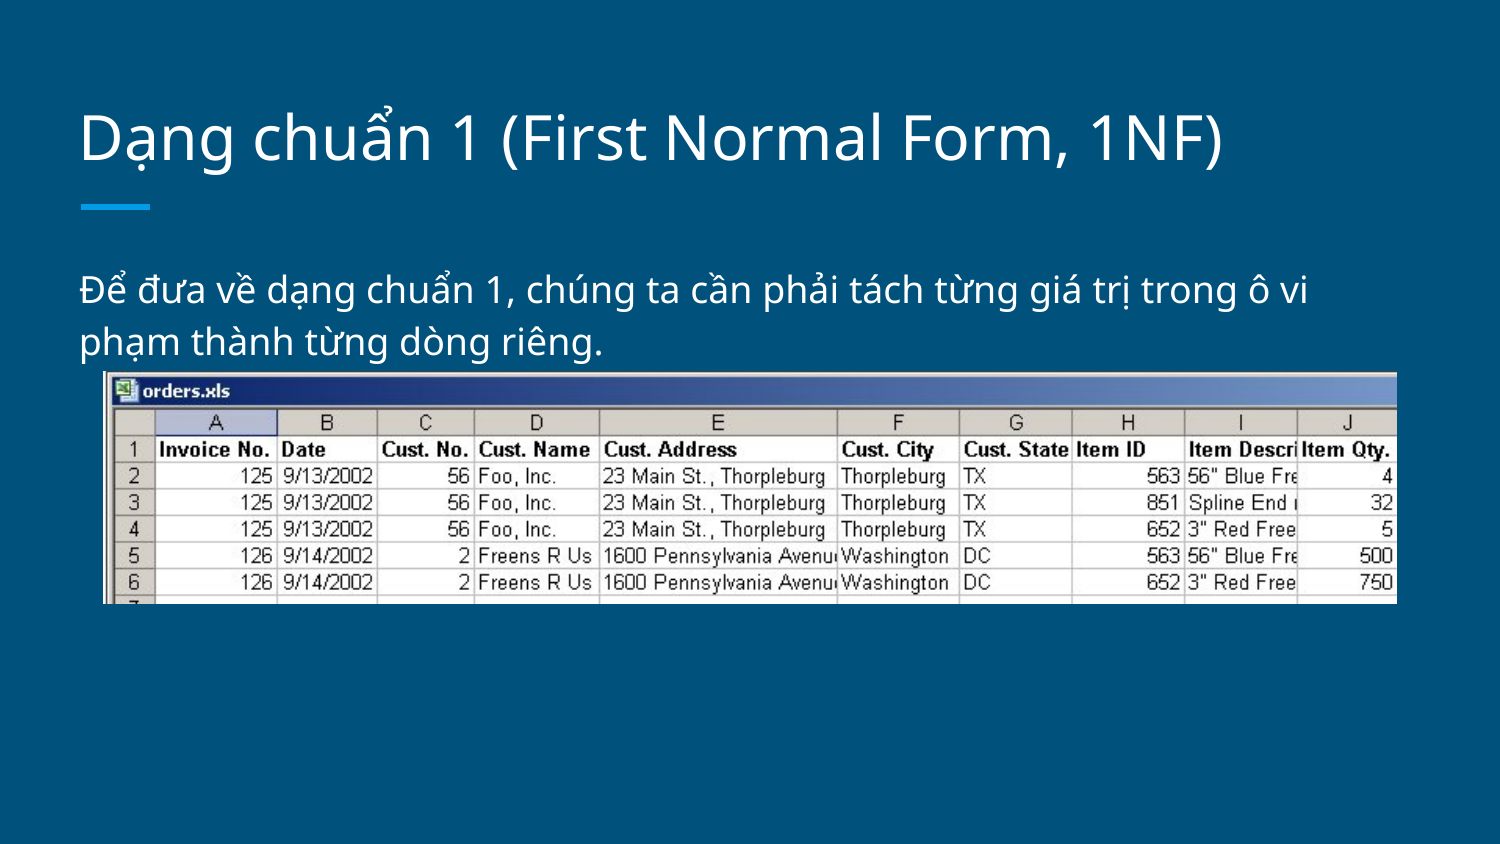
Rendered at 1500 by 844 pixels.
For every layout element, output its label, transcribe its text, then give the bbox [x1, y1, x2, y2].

title Dạng chuẩn 1 (First Normal Form, 1NF) [63, 75, 1437, 188]
picture [104, 372, 1396, 603]
list Để đưa về dạng chuẩn 1, chúng ta cần phải tách từng giá trị trong ô vi phạm thành từng dòng riêng. [63, 244, 1437, 750]
